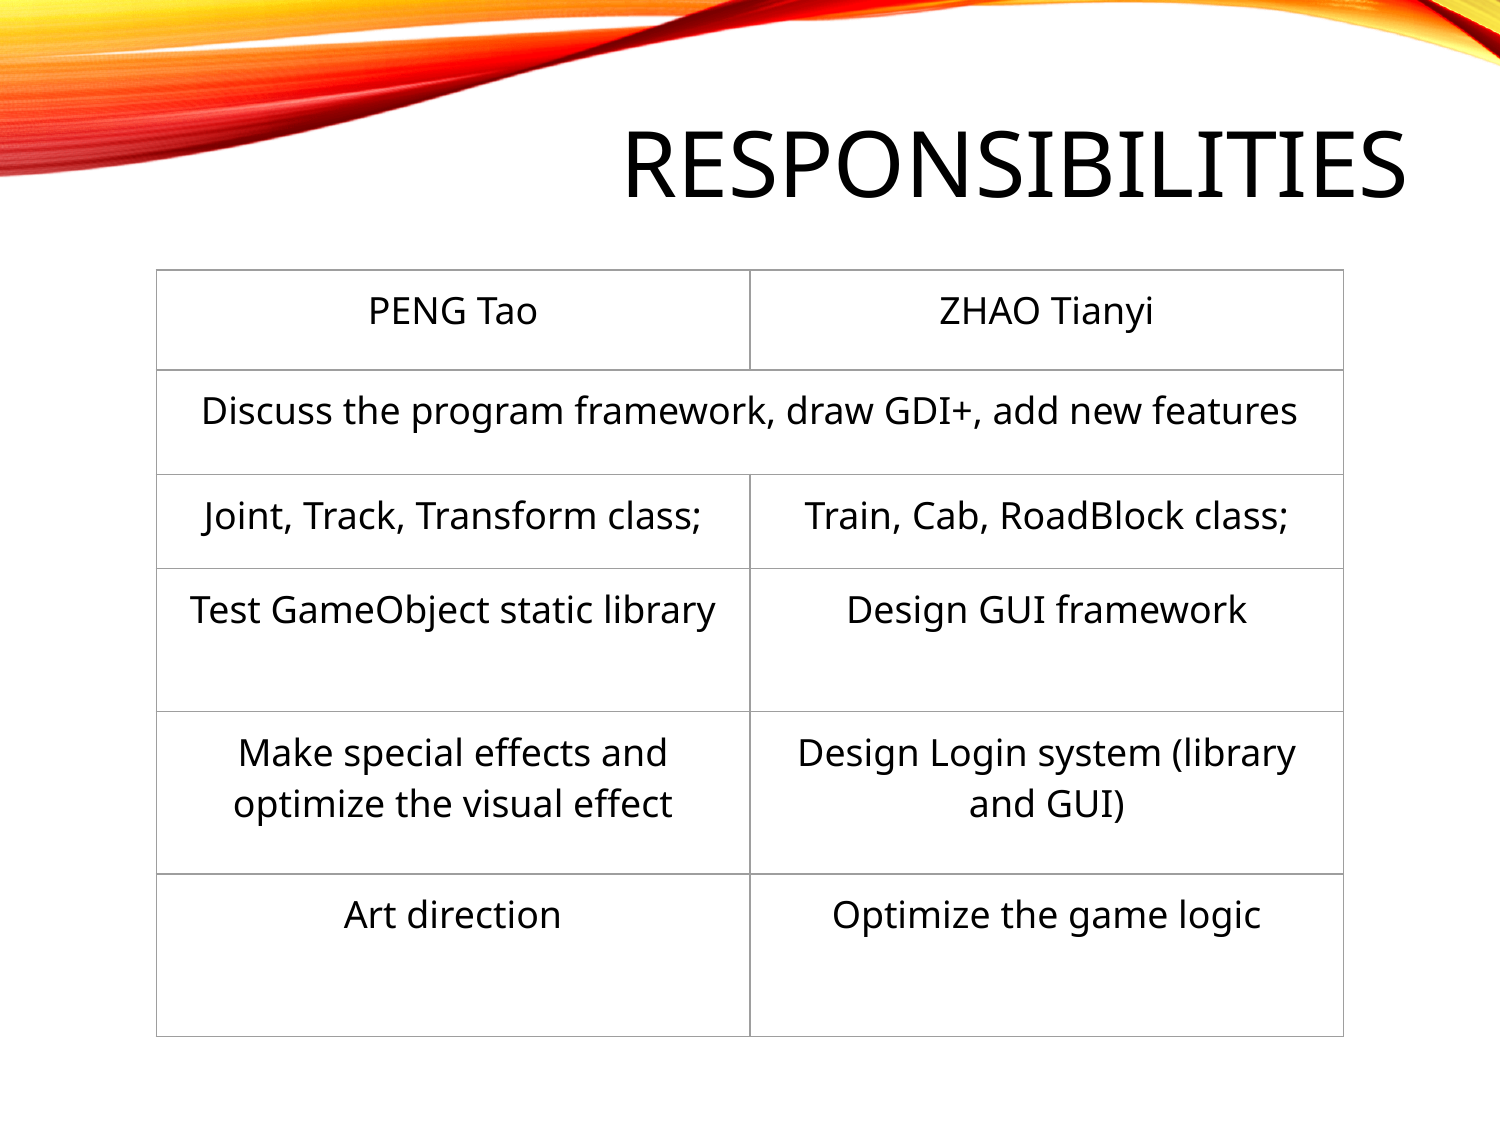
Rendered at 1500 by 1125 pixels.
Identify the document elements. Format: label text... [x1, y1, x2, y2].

table_cell Make special effects and optimize the visual effect [157, 712, 749, 873]
table_header ZHAO Tianyi [751, 271, 1343, 369]
table_cell Test GameObject static library [157, 569, 749, 711]
table_cell Art direction [157, 875, 749, 1036]
table_cell Joint, Track, Transform class; [157, 475, 749, 568]
table_header PENG Tao [157, 271, 749, 369]
title responsibilities [75, 45, 1425, 233]
table_cell Design GUI framework [751, 569, 1343, 711]
picture [0, 0, 1500, 178]
table_cell Discuss the program framework, draw GDI+, add new features [157, 371, 1343, 474]
table_cell Design Login system (library and GUI) [751, 712, 1343, 873]
table_cell Optimize the game logic [751, 875, 1343, 1036]
table_cell Train, Cab, RoadBlock class; [751, 475, 1343, 568]
